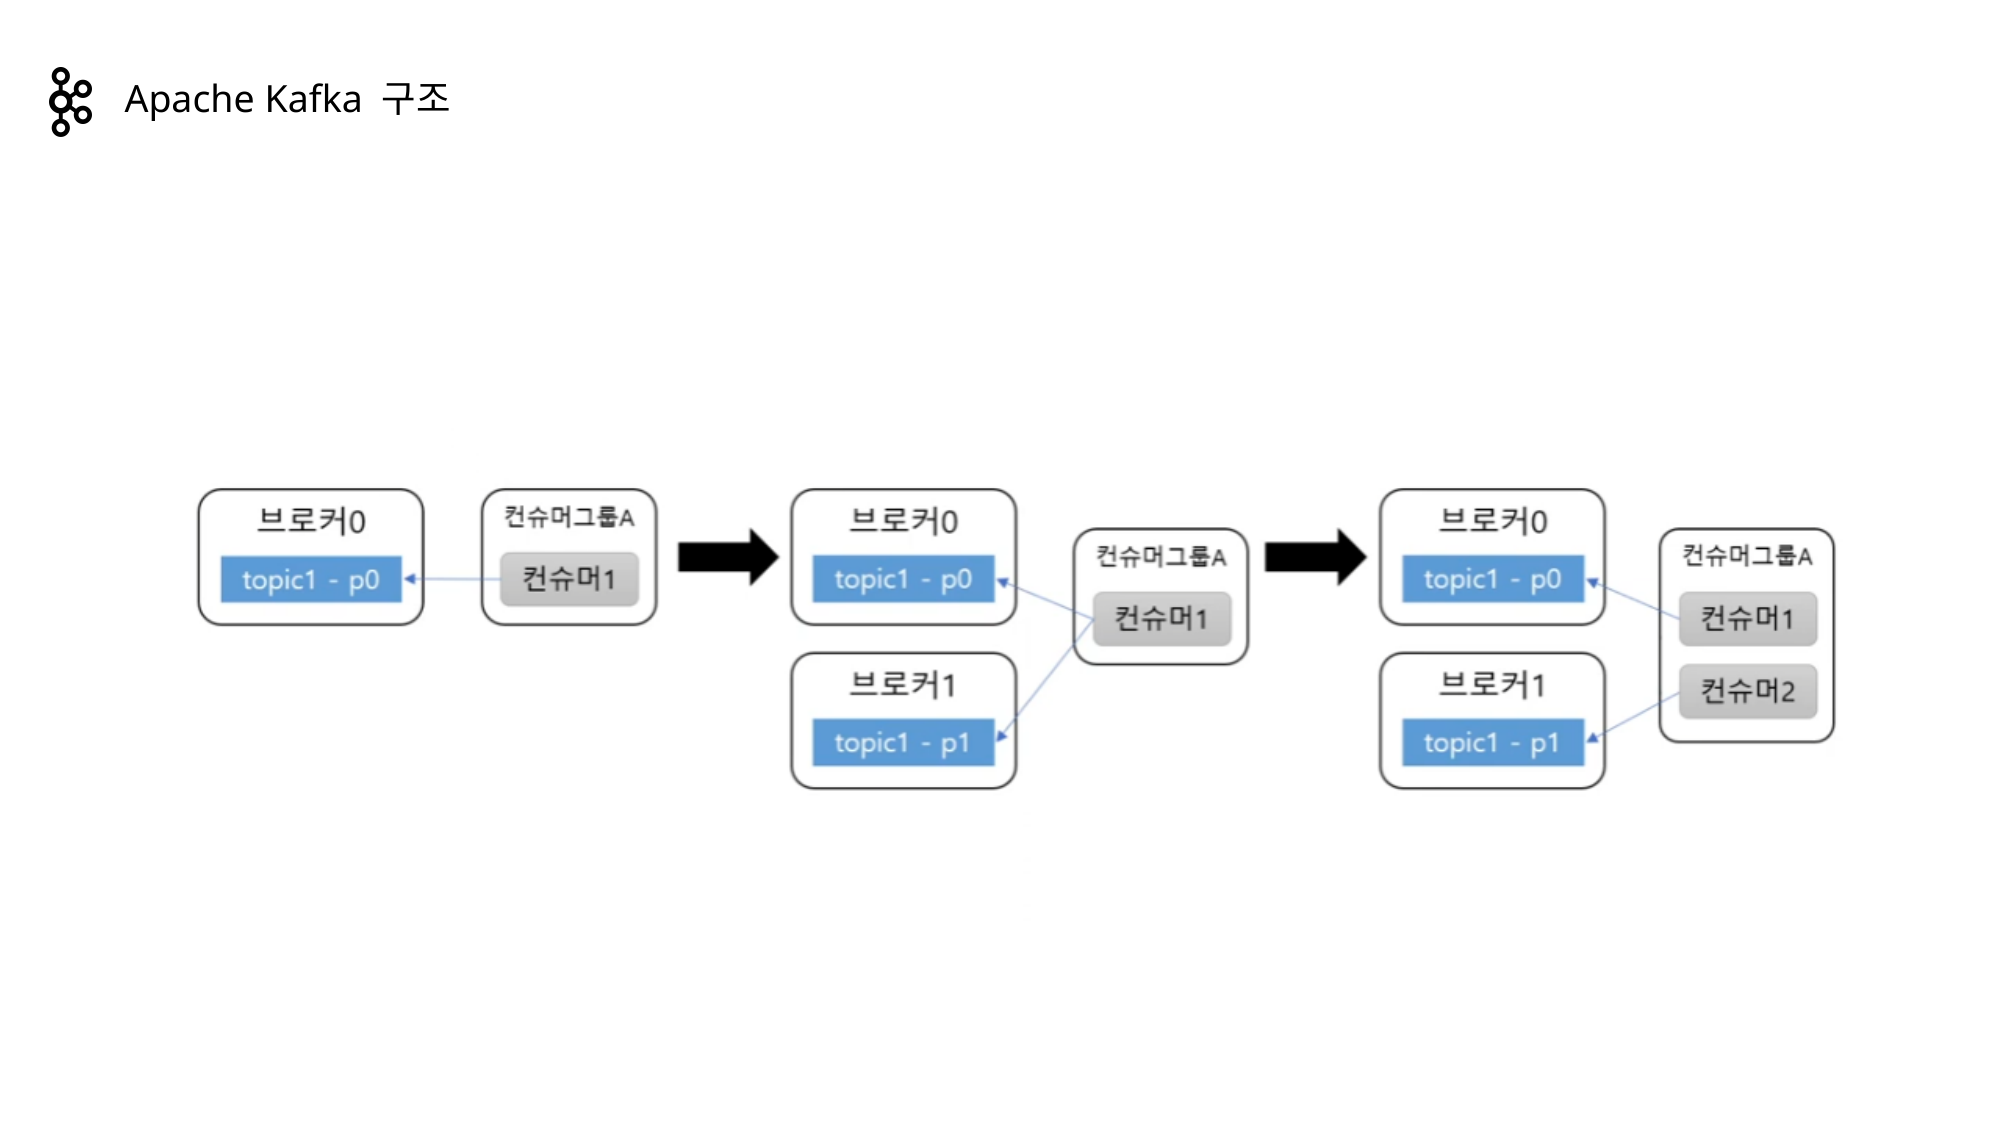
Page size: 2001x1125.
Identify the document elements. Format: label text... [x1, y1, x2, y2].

picture [128, 426, 1897, 941]
picture [49, 67, 92, 137]
text_box Apache Kafka 구조 [109, 67, 518, 128]
